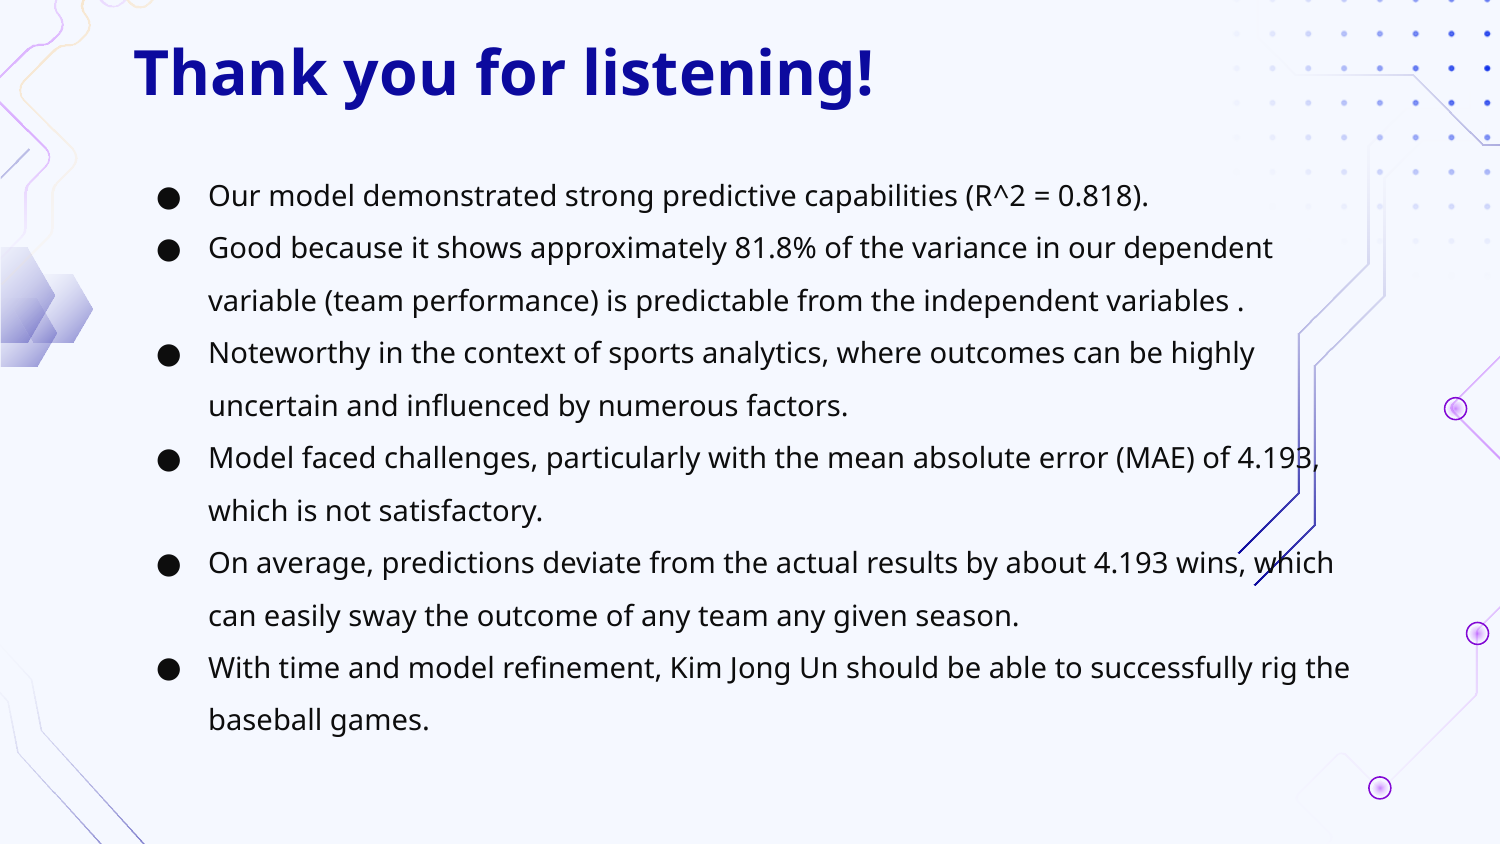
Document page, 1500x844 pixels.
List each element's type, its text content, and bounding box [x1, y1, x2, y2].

picture [1208, 76, 1500, 280]
list Our model demonstrated strong predictive capabilities (R^2 = 0.818). Good because it shows approximately 81.8% of the variance in our dependent variable (team performance) is predictable from the independent variables . Noteworthy in the context of sports analytics, where outcomes can be highly uncertain and influenced by numerous factors. Model faced challenges, particularly with the mean absolute error (MAE) of 4.193, which is not satisfactory. On average, predictions deviate from the actual results by about 4.193 wins, which can easily sway the outcome of any team any given season. With time and model refinement, Kim Jong Un should be able to successfully rig the baseball games. [118, 144, 1382, 809]
title Thank you for listening! [118, 17, 1382, 112]
picture [1208, 0, 1500, 144]
